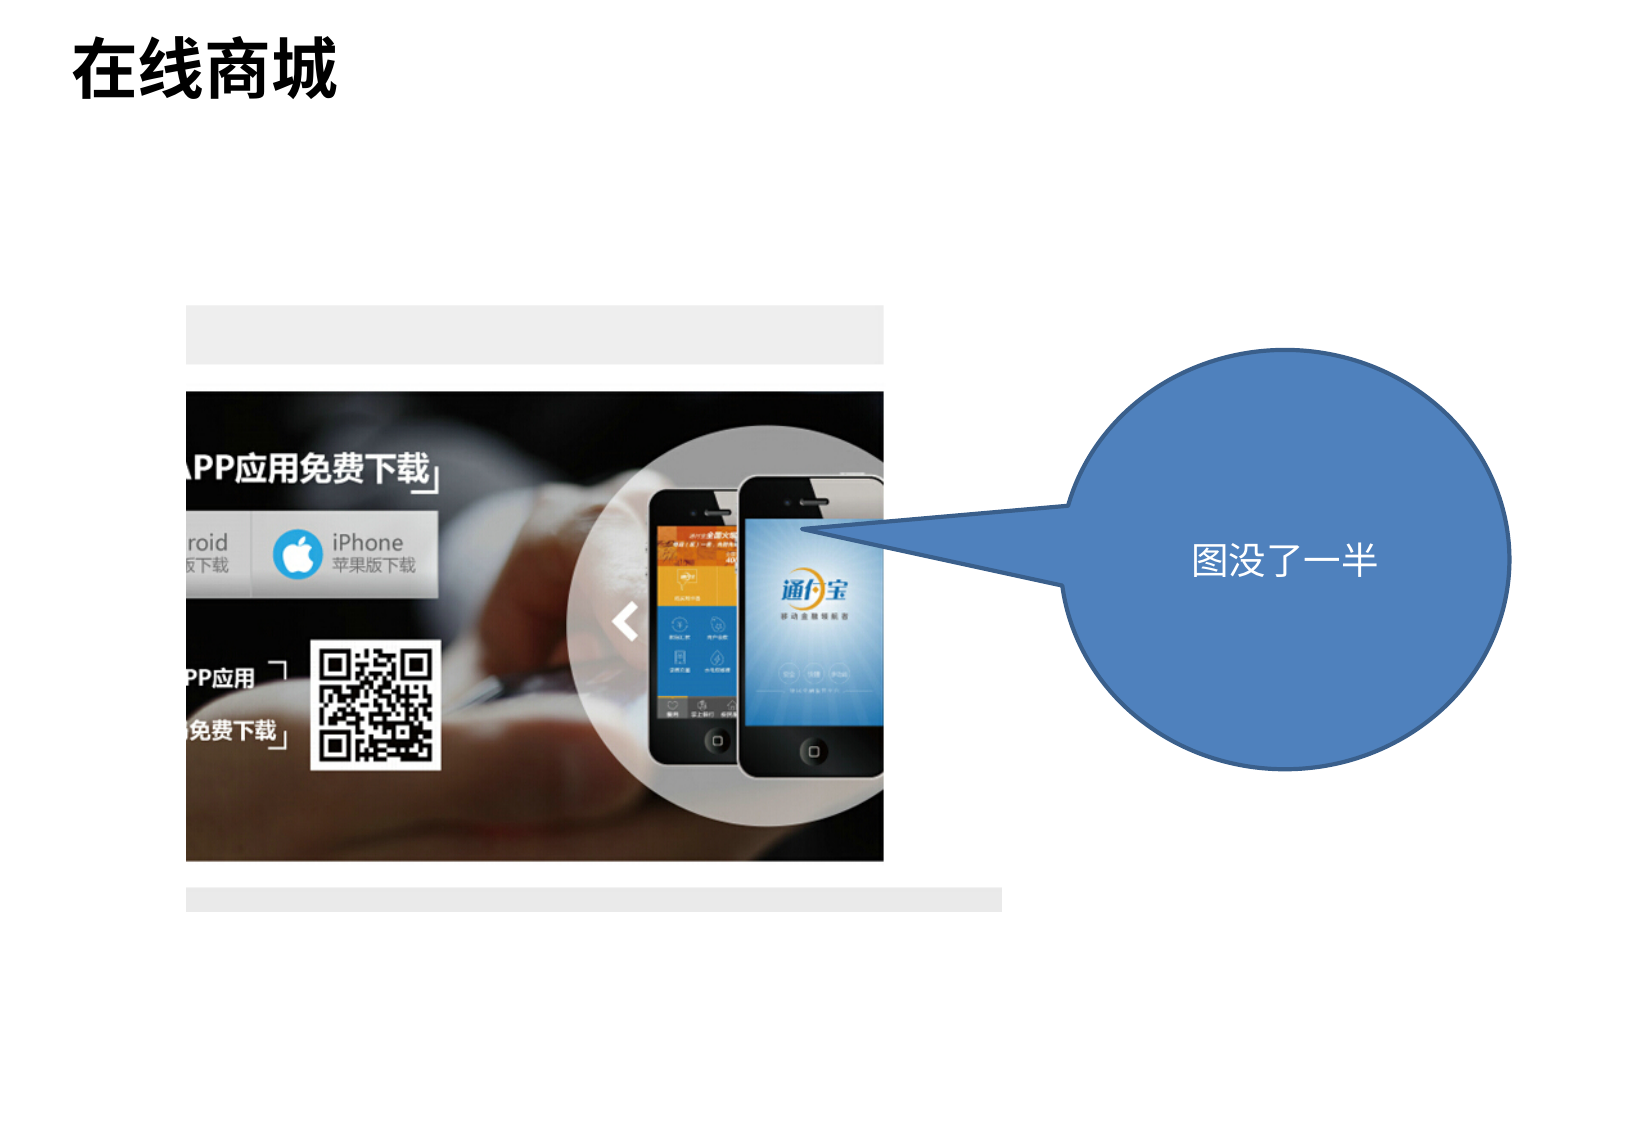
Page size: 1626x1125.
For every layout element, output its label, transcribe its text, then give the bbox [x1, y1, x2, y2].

text_box 在线商城 [56, 19, 423, 114]
picture [186, 290, 1002, 913]
text_box 图没了一半 [1006, 347, 1512, 772]
